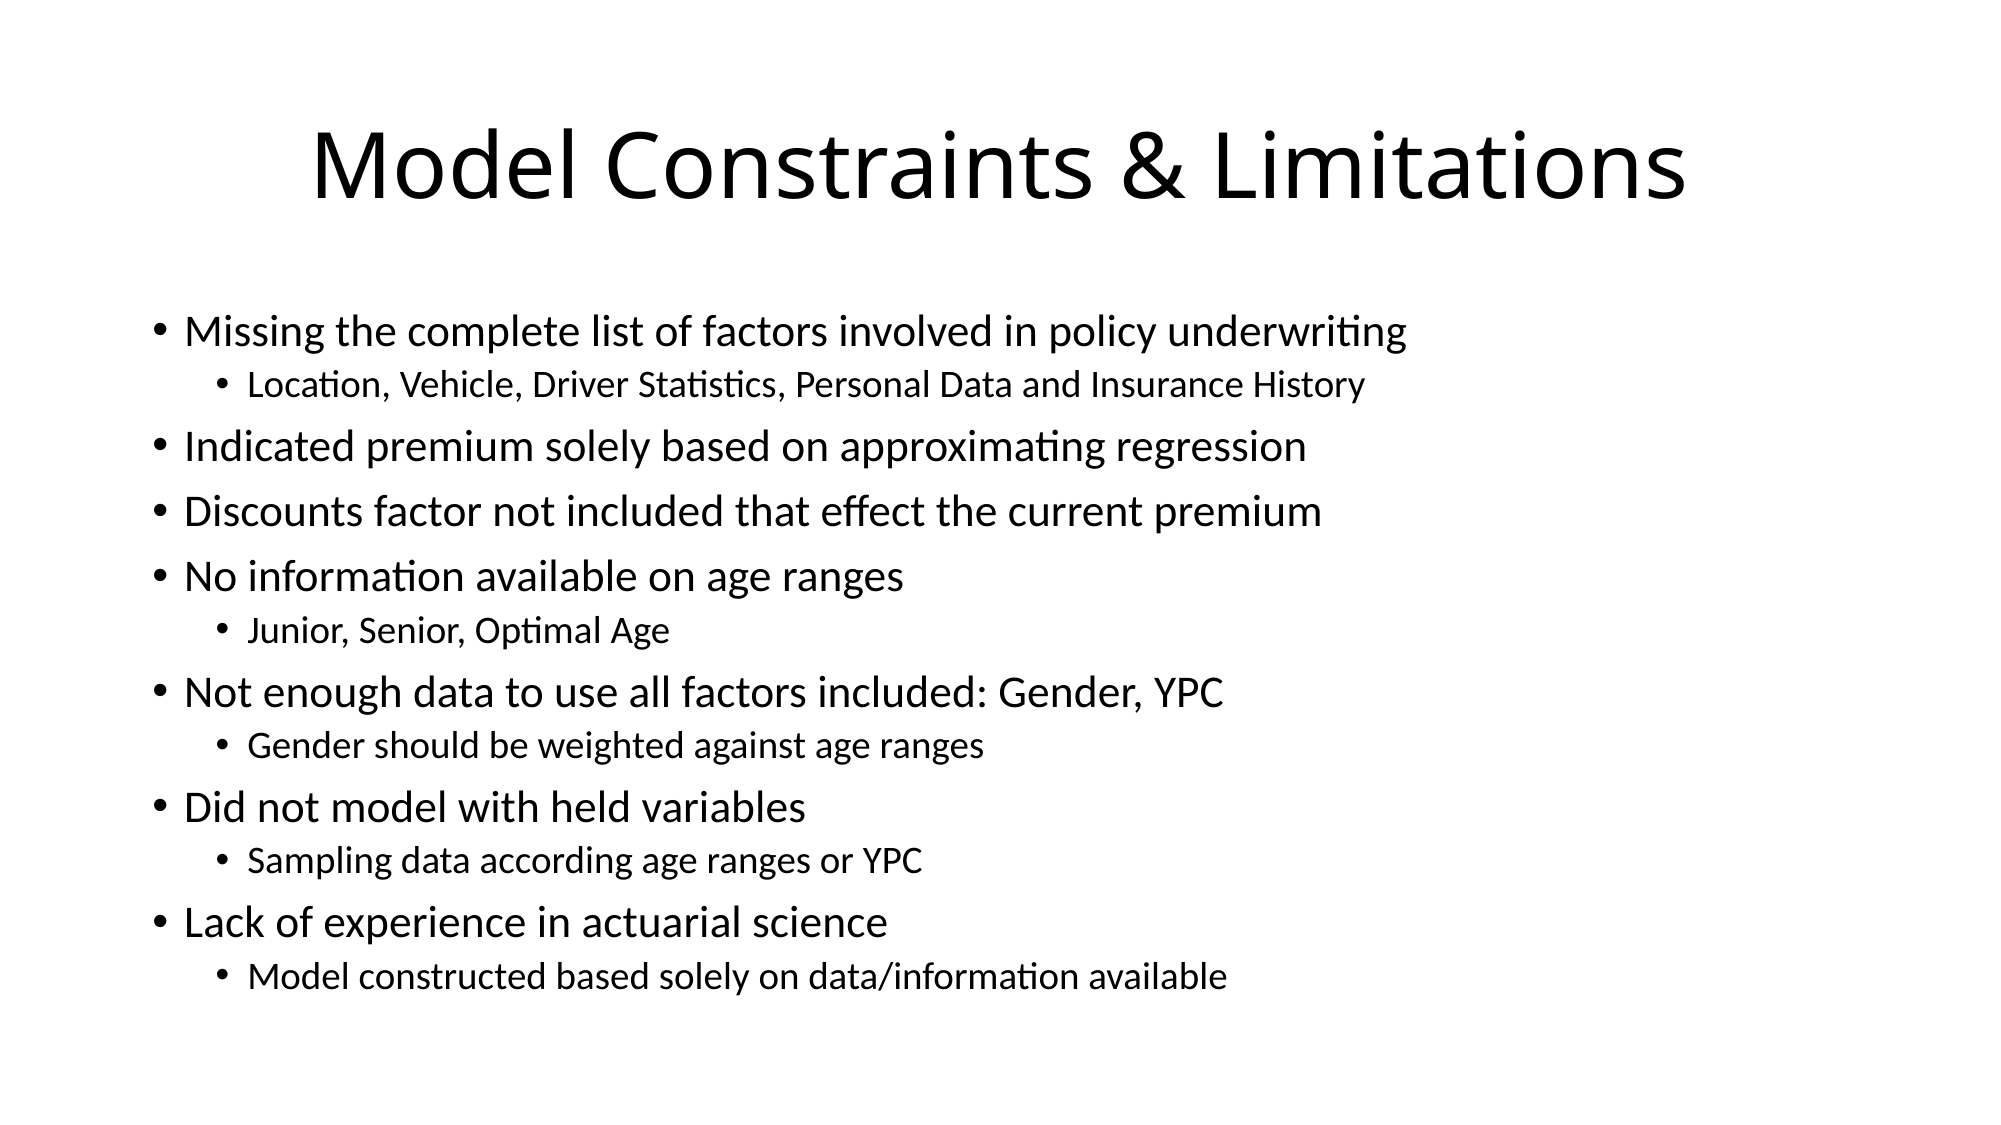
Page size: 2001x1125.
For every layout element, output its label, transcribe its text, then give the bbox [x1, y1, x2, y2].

title Model Constraints & Limitations [137, 59, 1863, 278]
list Missing the complete list of factors involved in policy underwriting Location, Vehicle, Driver Statistics, Personal Data and Insurance History Indicated premium solely based on approximating regression Discounts factor not included that effect the current premium No information available on age ranges Junior, Senior, Optimal Age Not enough data to use all factors included: Gender, YPC Gender should be weighted against age ranges Did not model with held variables Sampling data according age ranges or YPC Lack of experience in actuarial science Model constructed based solely on data/information available [137, 299, 1863, 1014]
